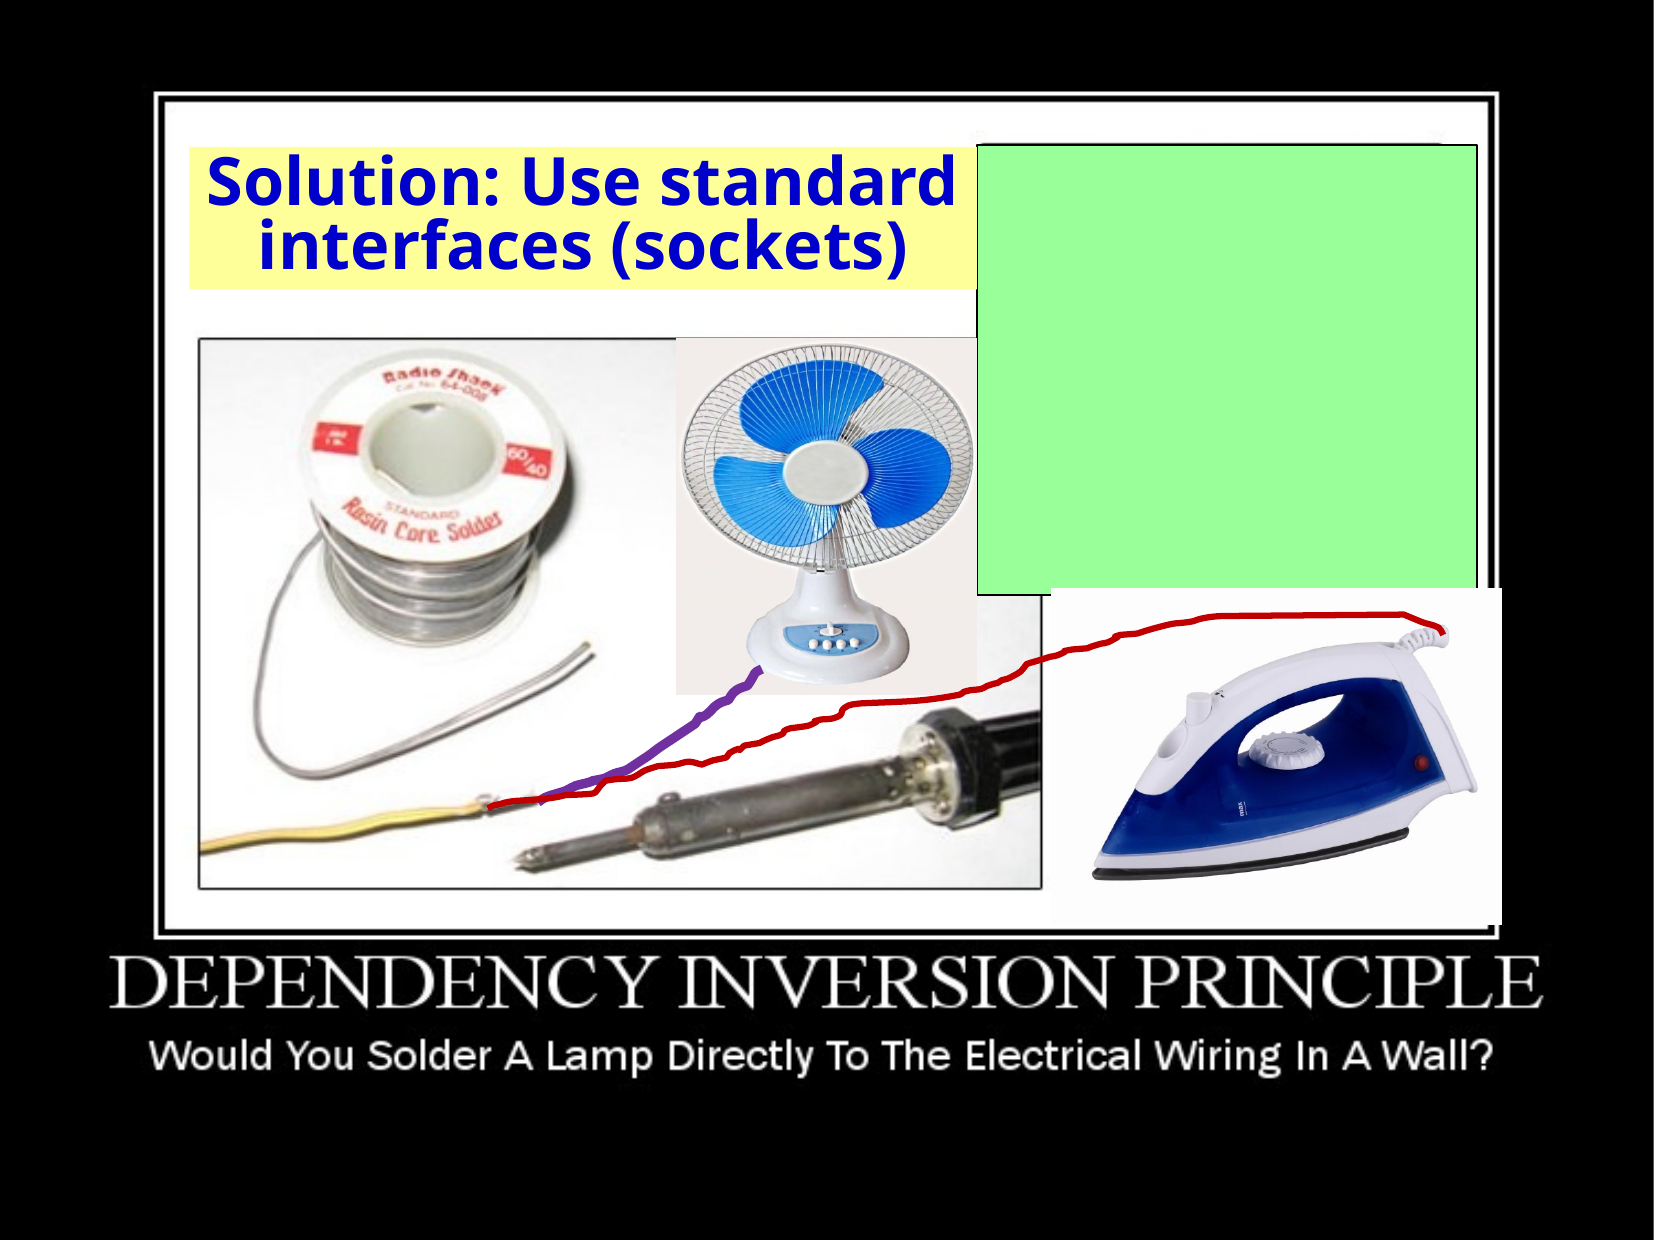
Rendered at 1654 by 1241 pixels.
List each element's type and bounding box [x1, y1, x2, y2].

picture [1051, 588, 1502, 925]
picture [676, 338, 977, 696]
list [0, 0, 1654, 1241]
